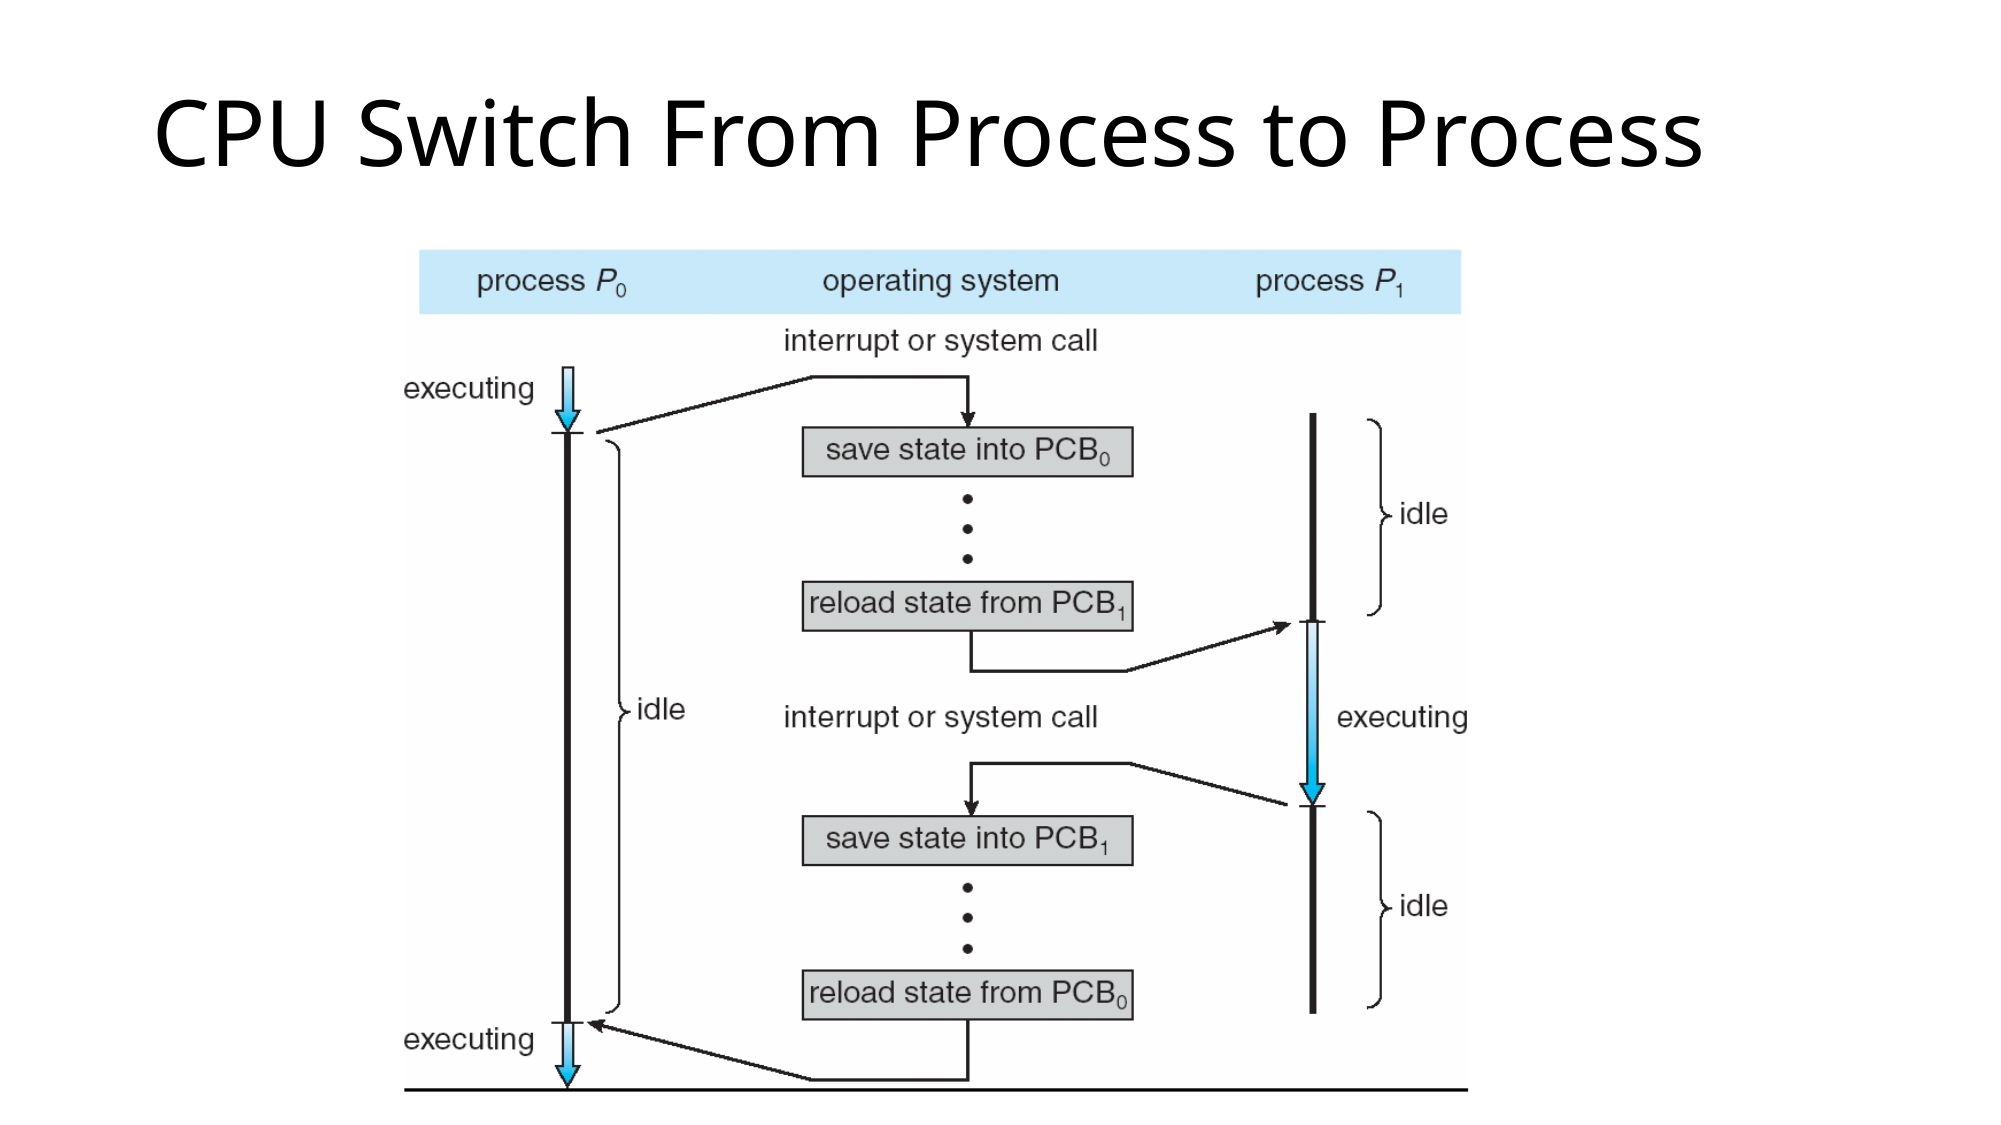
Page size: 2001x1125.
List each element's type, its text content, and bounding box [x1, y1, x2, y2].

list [292, 212, 1699, 1125]
title CPU Switch From Process to Process [137, 59, 1863, 213]
